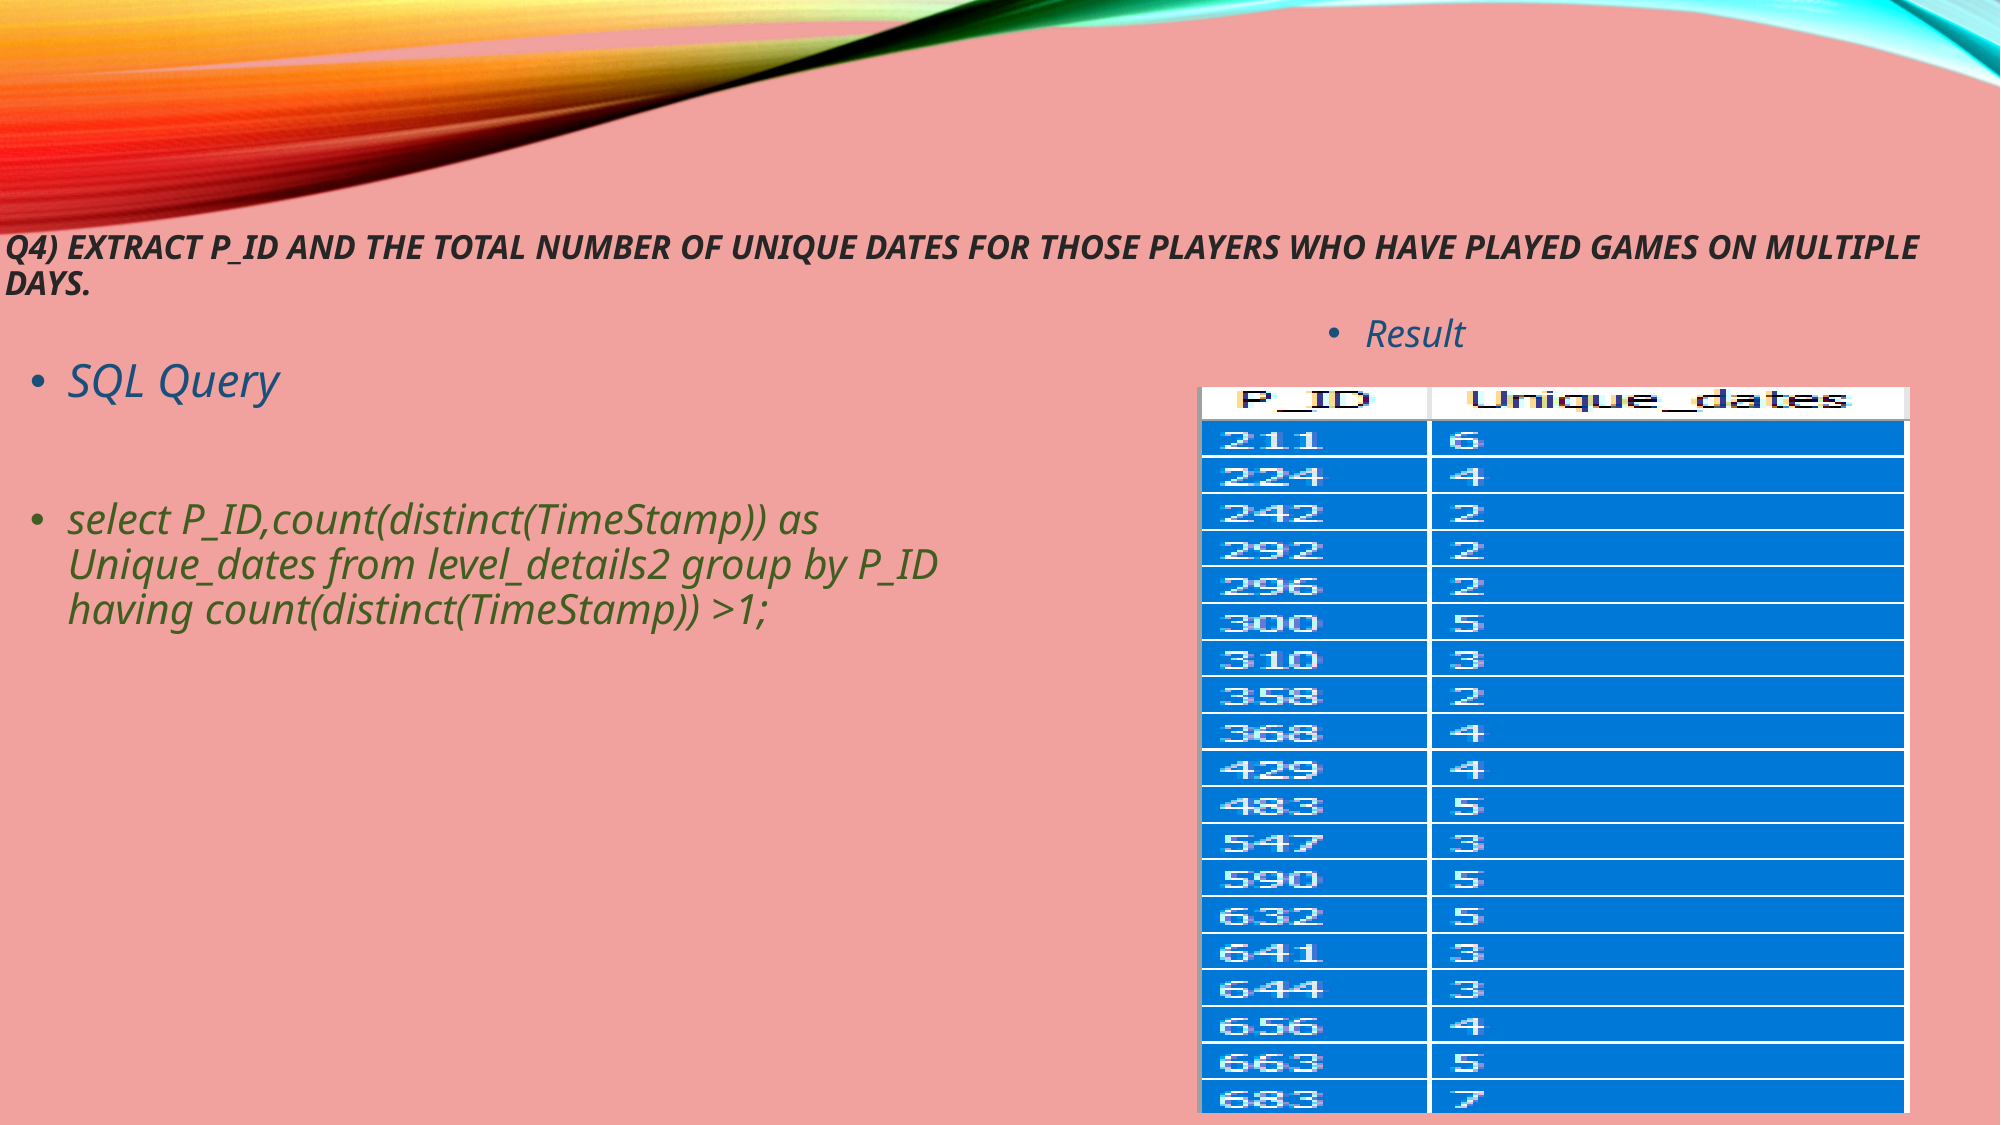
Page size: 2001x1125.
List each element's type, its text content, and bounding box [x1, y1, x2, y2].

picture [1196, 387, 1910, 1113]
title Q4) Extract P_ID and the total number of unique dates for those players who have played games on multiple days. [0, 225, 2000, 308]
list Result [1012, 307, 1888, 995]
picture [0, 0, 2000, 225]
list SQL Query select P_ID,count(distinct(TimeStamp)) as Unique_dates from level_details2 group by P_ID having count(distinct(TimeStamp)) >1; [14, 350, 1012, 832]
